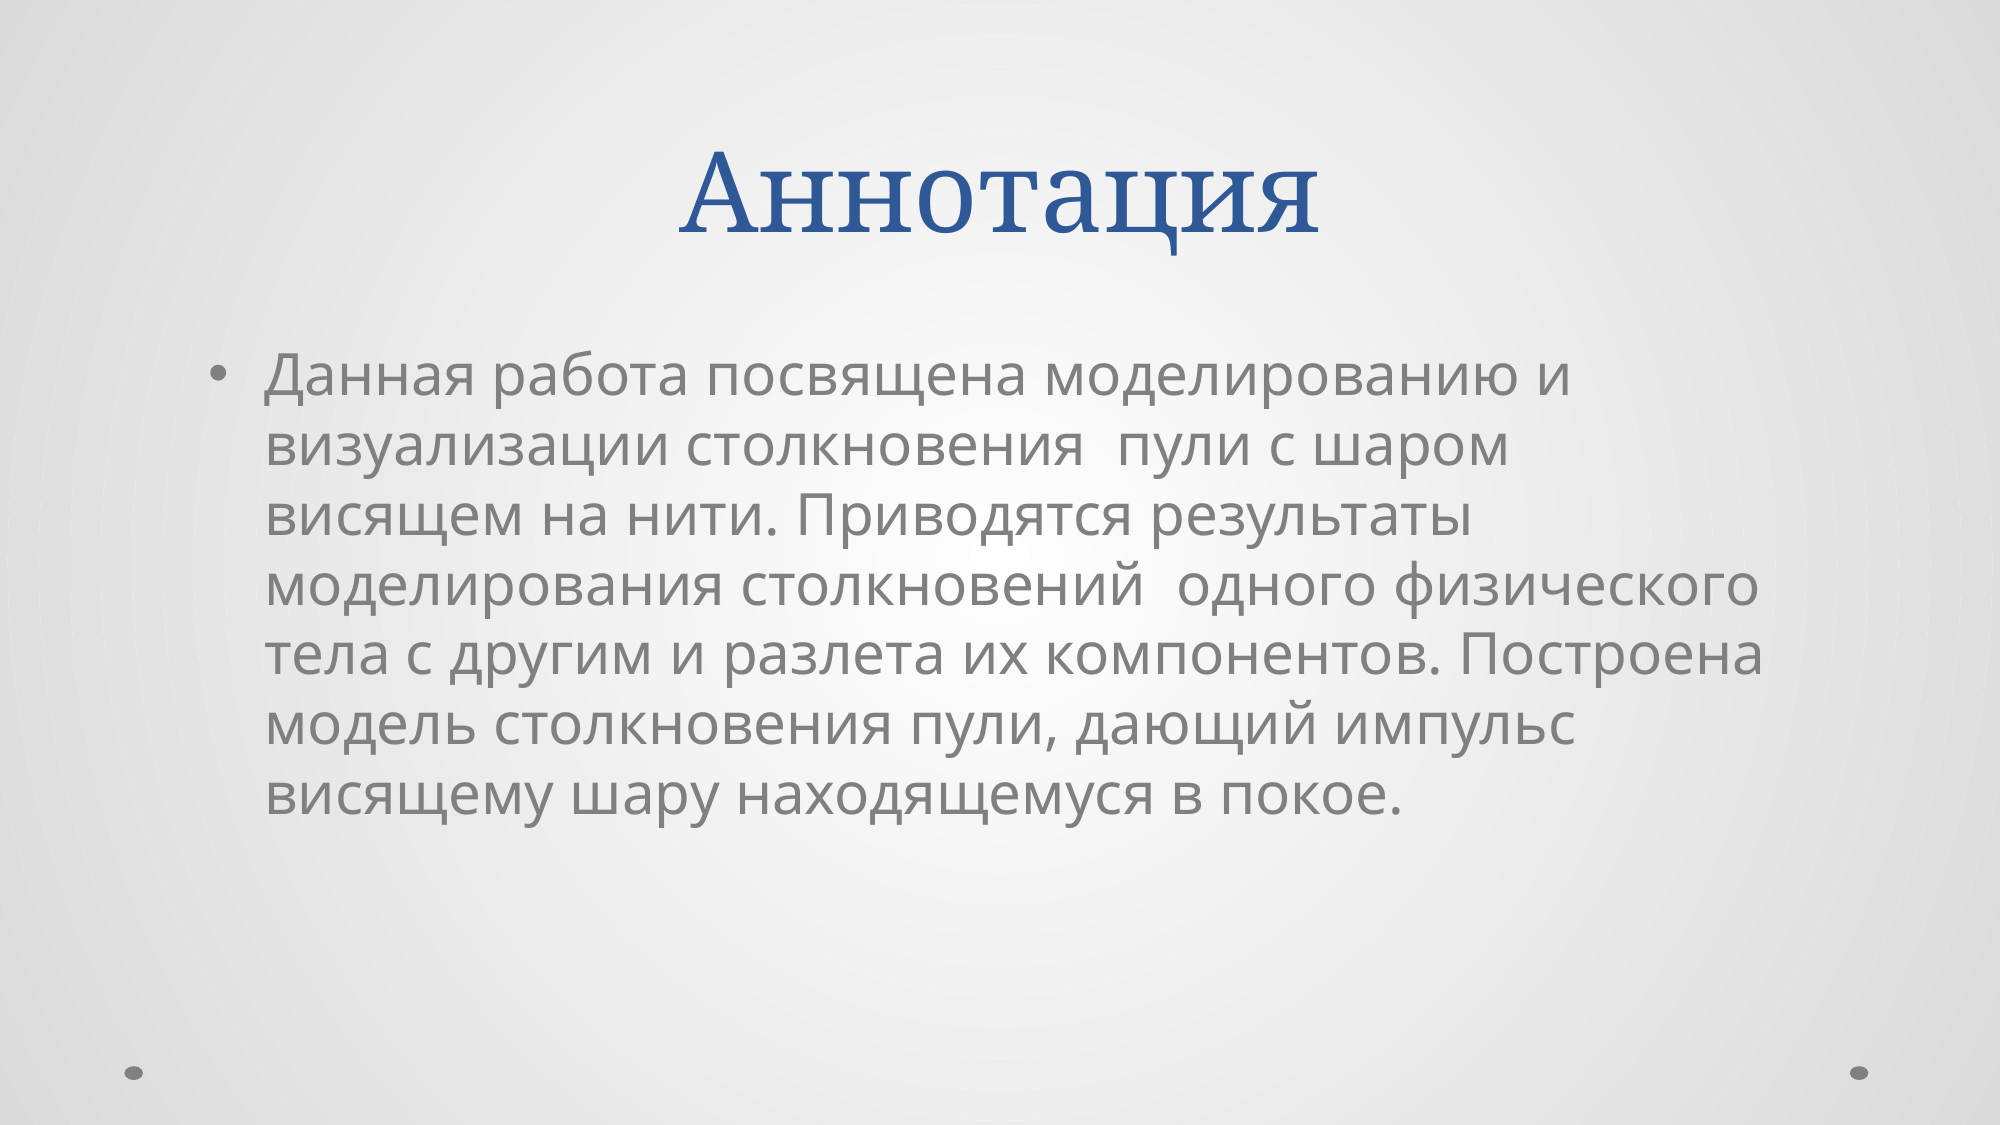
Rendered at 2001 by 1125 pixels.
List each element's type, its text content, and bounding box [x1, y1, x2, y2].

list Данная работа посвящена моделированию и визуализации столкновения пули c шаром висящем на нити. Приводятся результаты моделирования столкновений одного физического тела с другим и разлета их компонентов. Построена модель столкновения пули, дающий импульс висящему шару находящемуся в покое. [193, 329, 1799, 887]
title Аннотация [99, 0, 1900, 263]
